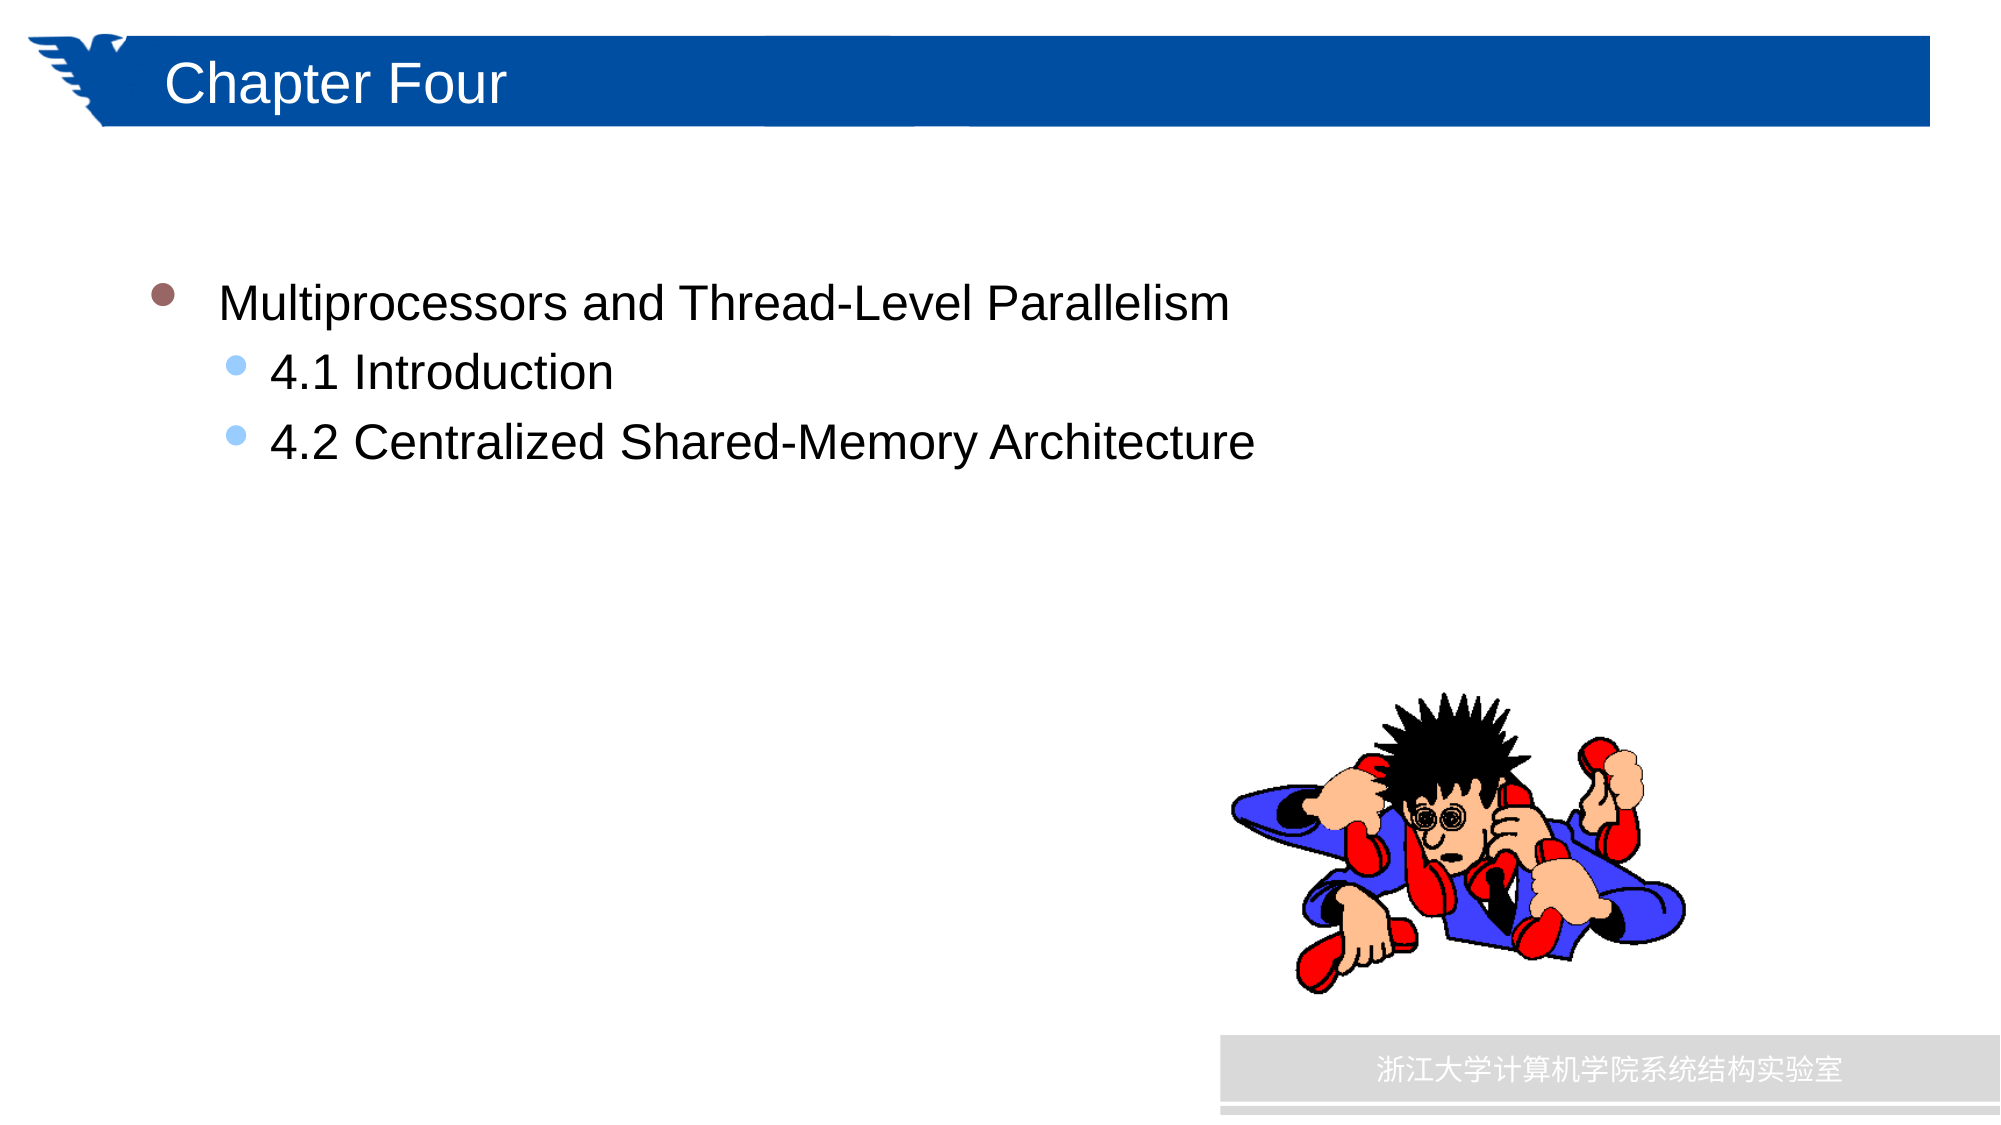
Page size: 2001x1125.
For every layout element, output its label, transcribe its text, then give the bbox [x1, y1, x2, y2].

picture [1200, 688, 1715, 1007]
picture [7, 19, 197, 127]
title Chapter Four [133, 37, 1796, 188]
list Multiprocessors and Thread-Level Parallelism 4.1 Introduction 4.2 Centralized Shared-Memory Architecture [133, 262, 1867, 988]
